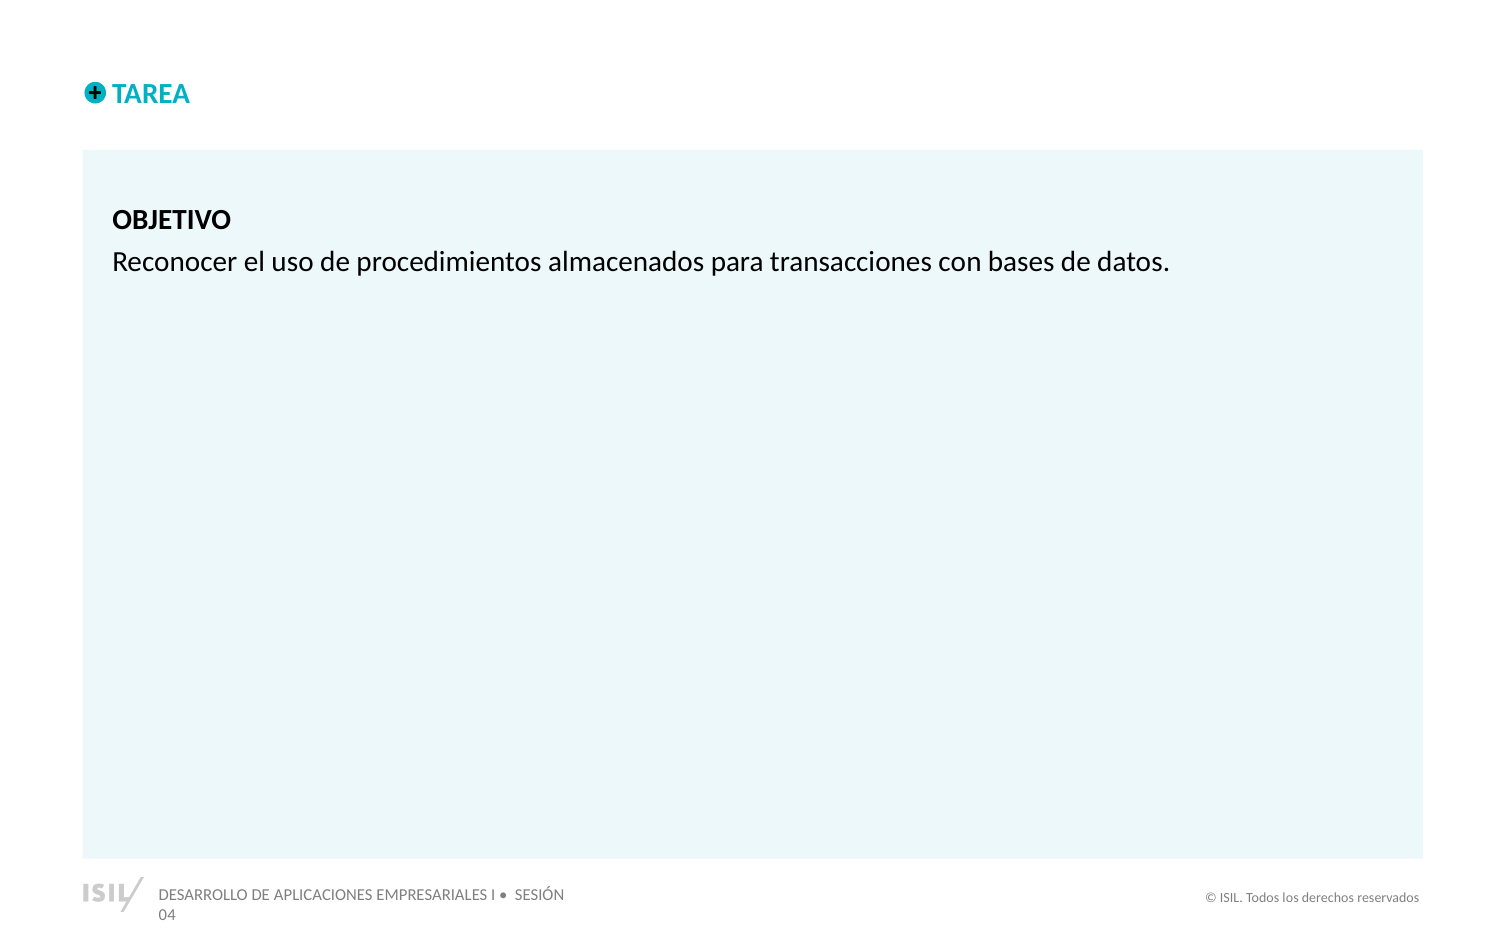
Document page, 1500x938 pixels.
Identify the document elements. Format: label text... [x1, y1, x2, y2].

text_box [82, 149, 1424, 859]
text_box TAREA [112, 78, 262, 111]
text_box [84, 81, 107, 104]
text_box OBJETIVO Reconocer el uso de procedimientos almacenados para transacciones con bases de datos. [112, 204, 1349, 278]
